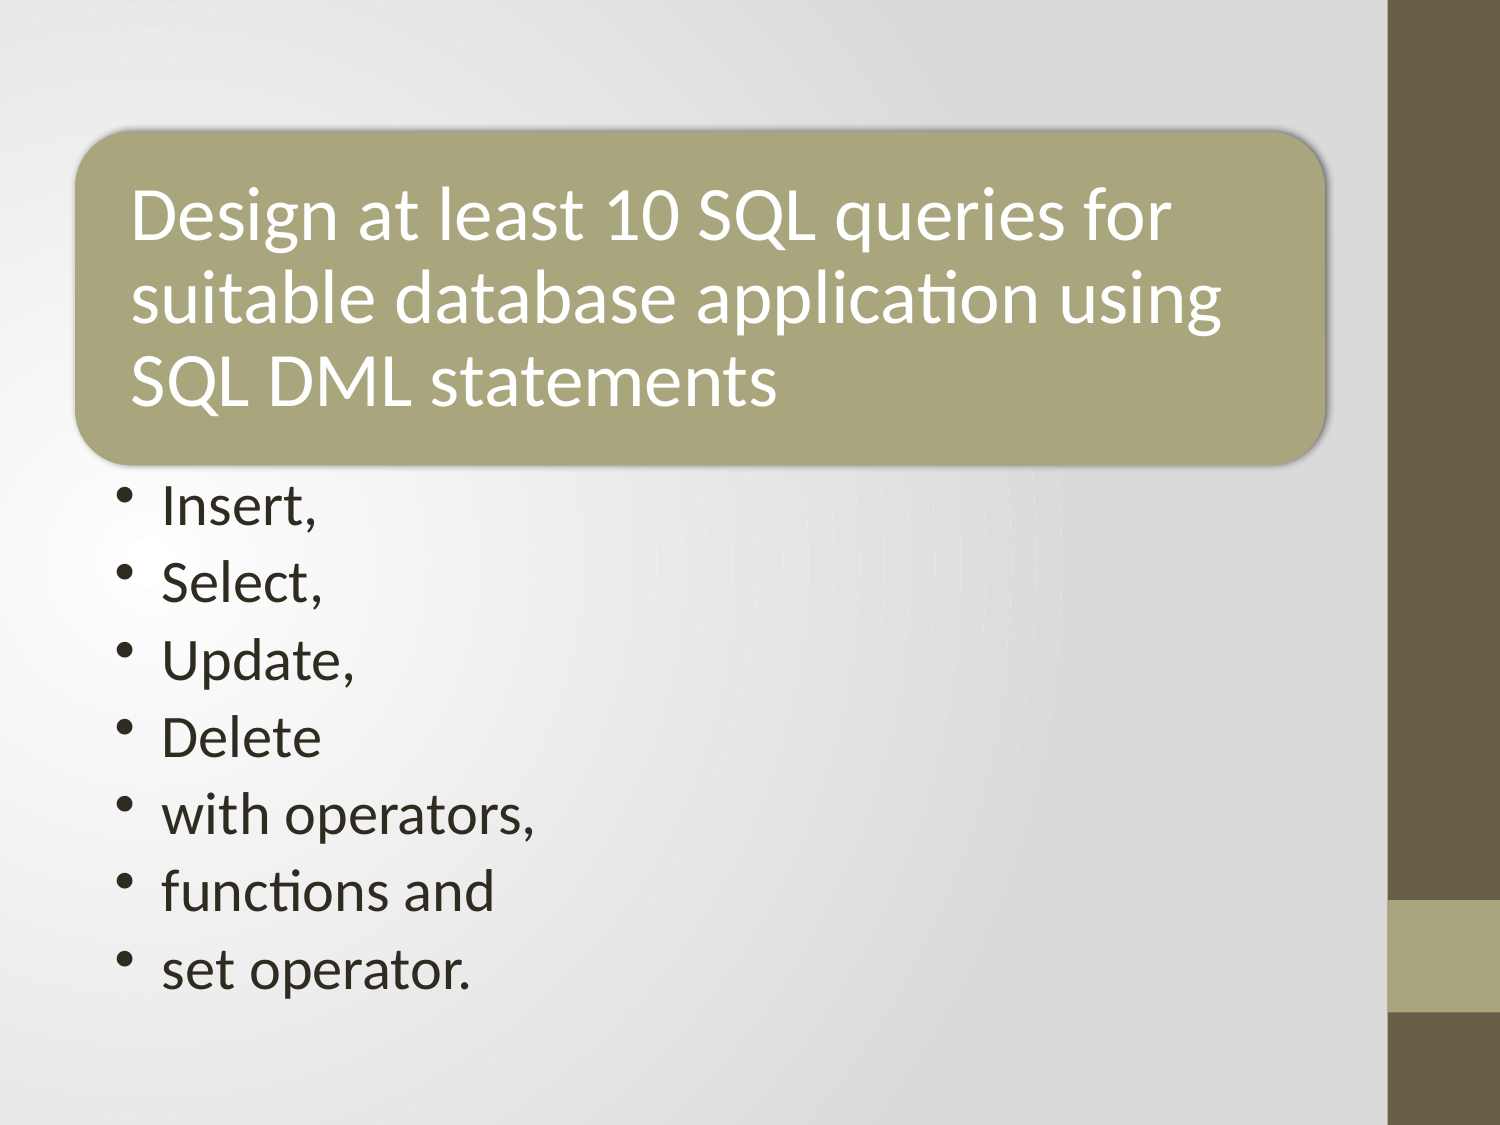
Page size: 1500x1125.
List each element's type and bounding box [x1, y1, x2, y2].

list [74, 124, 1326, 1051]
